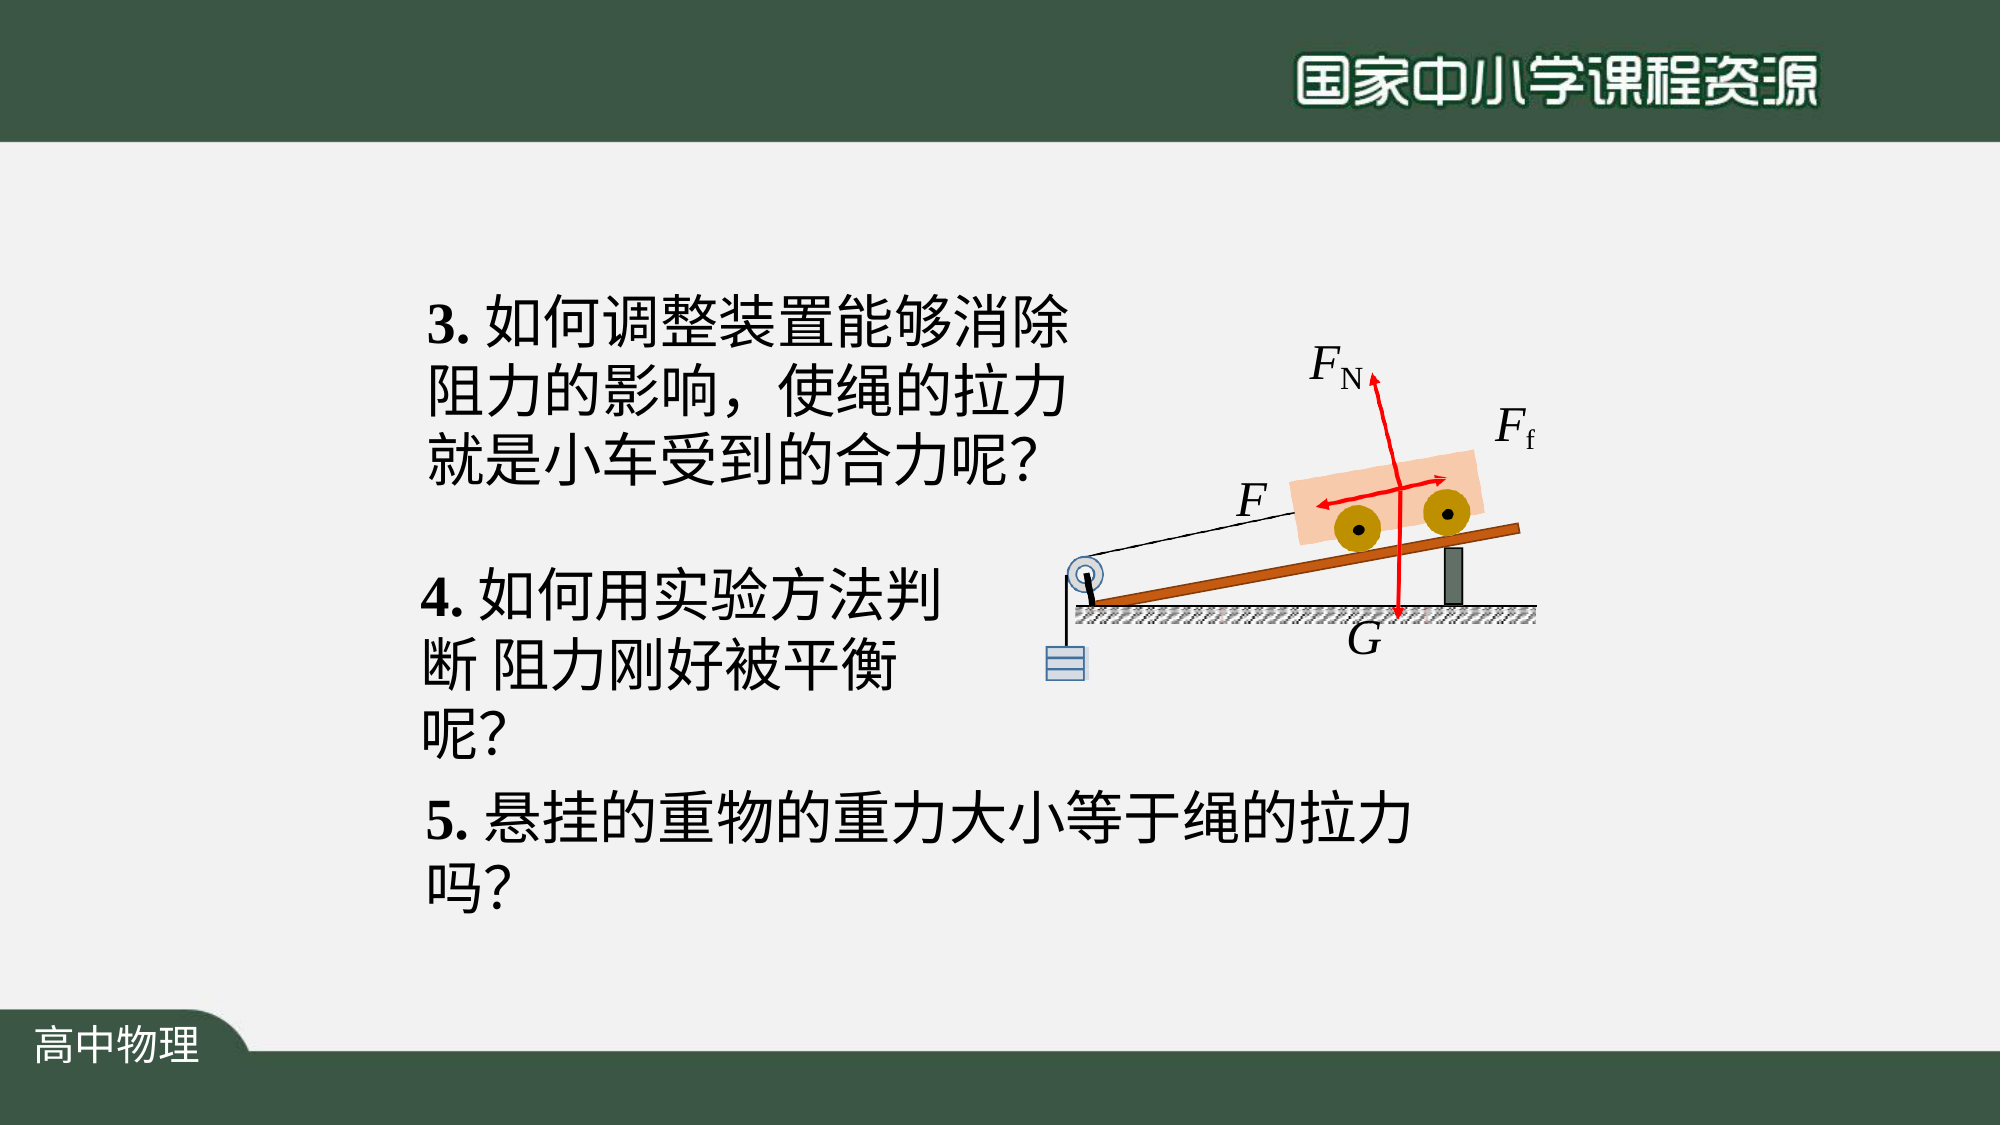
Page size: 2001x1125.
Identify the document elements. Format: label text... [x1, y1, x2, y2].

text_box [1485, 606, 1536, 624]
text_box G [1343, 602, 1385, 665]
text_box 5.悬挂的重物的重力大小等于绳的拉力吗？ [423, 779, 1522, 922]
footer 高中物理 [31, 1013, 202, 1125]
text_box [1485, 525, 1518, 538]
text_box F [1234, 463, 1270, 526]
text_box N [1338, 354, 1366, 396]
text_box [1045, 372, 1485, 681]
text_box [1485, 522, 1521, 541]
picture [0, 0, 2000, 1125]
text_box 4.如何用实验方法判断 阻力刚好被平衡呢？ [418, 554, 992, 767]
text_box F [1307, 327, 1343, 390]
title 3.如何调整装置能够消除 阻力的影响，使绳的拉力 就是小车受到的合力呢？ [424, 285, 1071, 496]
text_box Ff [1493, 389, 1539, 455]
